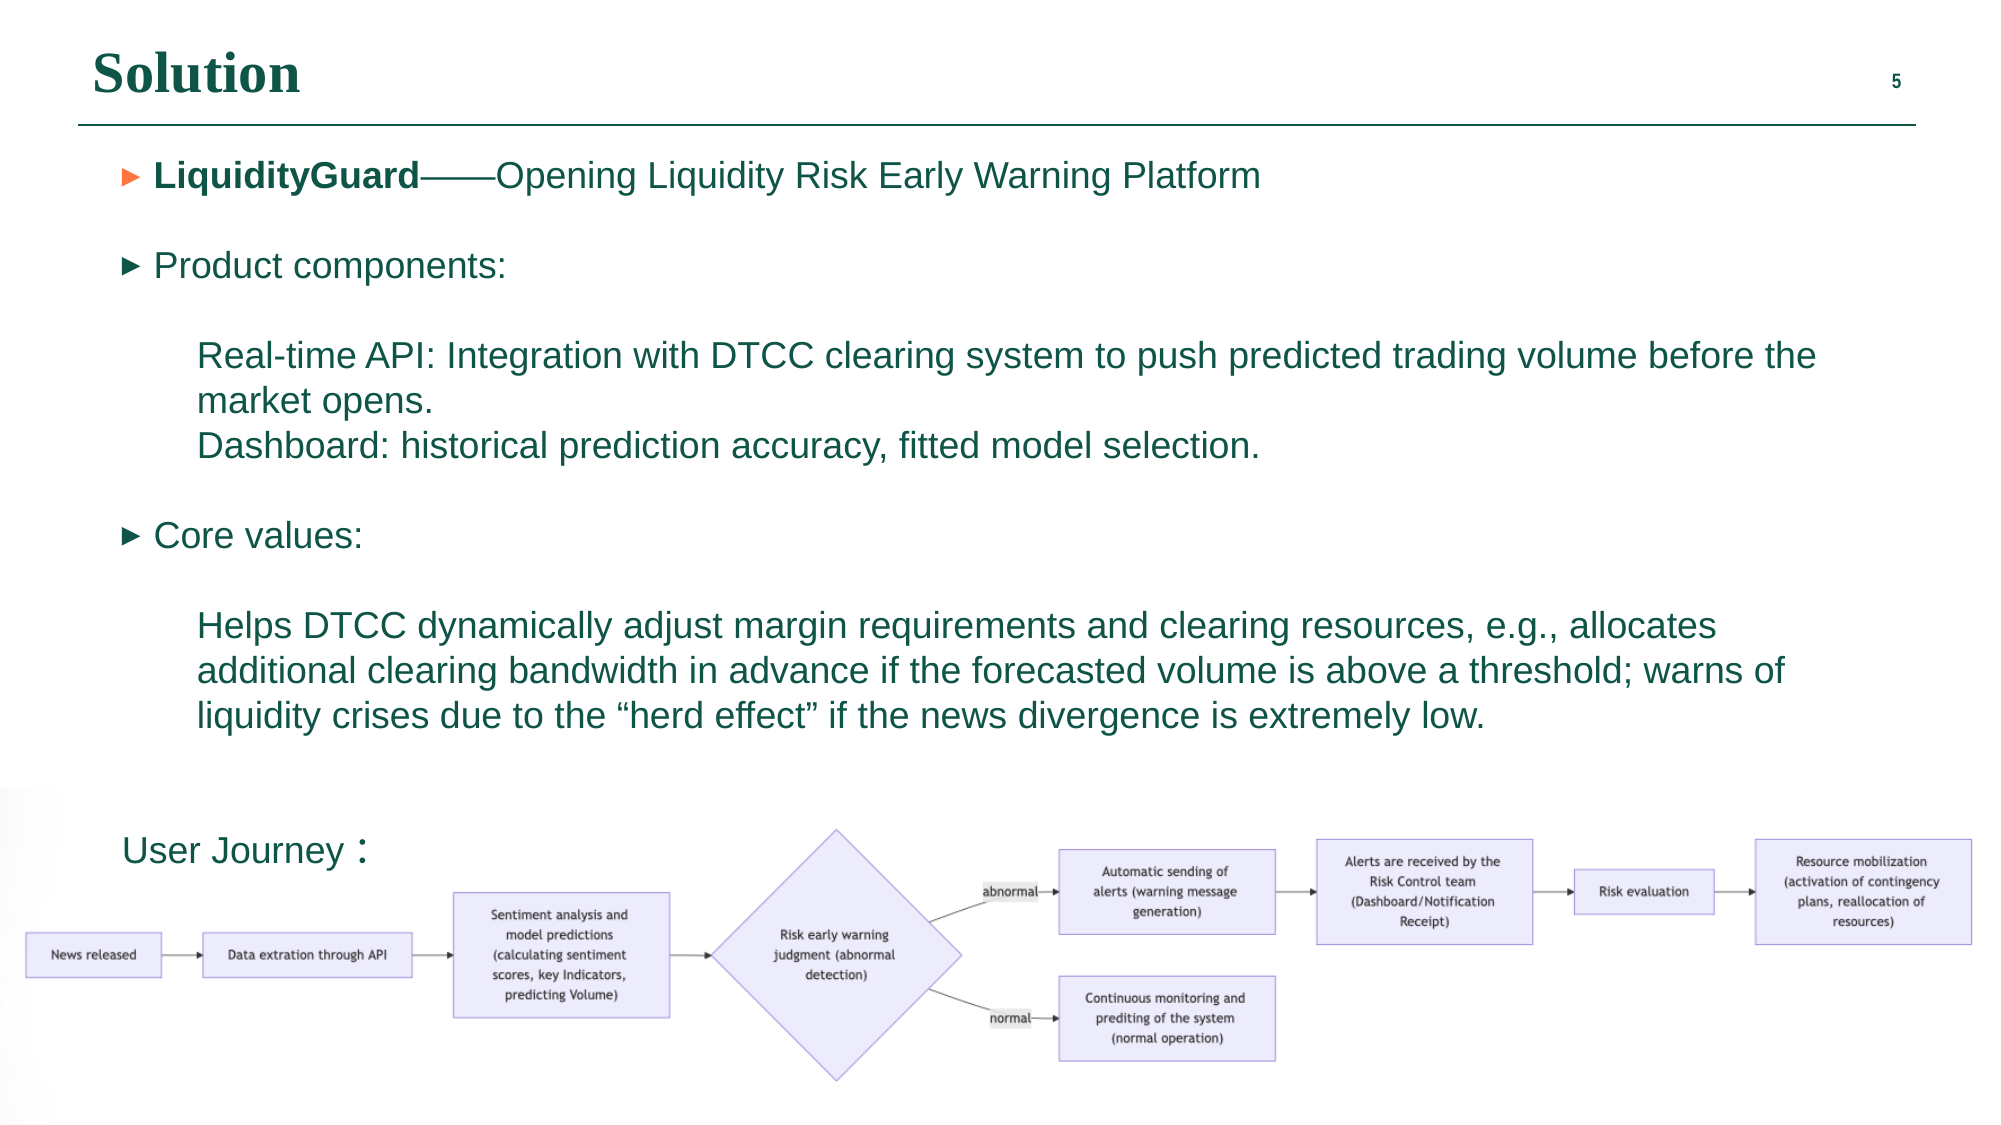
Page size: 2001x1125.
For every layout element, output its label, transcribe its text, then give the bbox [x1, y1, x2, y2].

picture [0, 788, 1998, 1125]
text_box Solution [77, 34, 1860, 124]
text_box LiquidityGuard——Opening Liquidity Risk Early Warning Platform Product components: Real-time API: Integration with DTCC clearing system to push predicted trading volume before the market opens. Dashboard: historical prediction accuracy, fitted model selection. Core values: Helps DTCC dynamically adjust margin requirements and clearing resources, e.g., allocates additional clearing bandwidth in advance if the forecasted volume is above a threshold; warns of liquidity crises due to the “herd effect” if the news divergence is extremely low. User Journey： [106, 143, 1852, 786]
